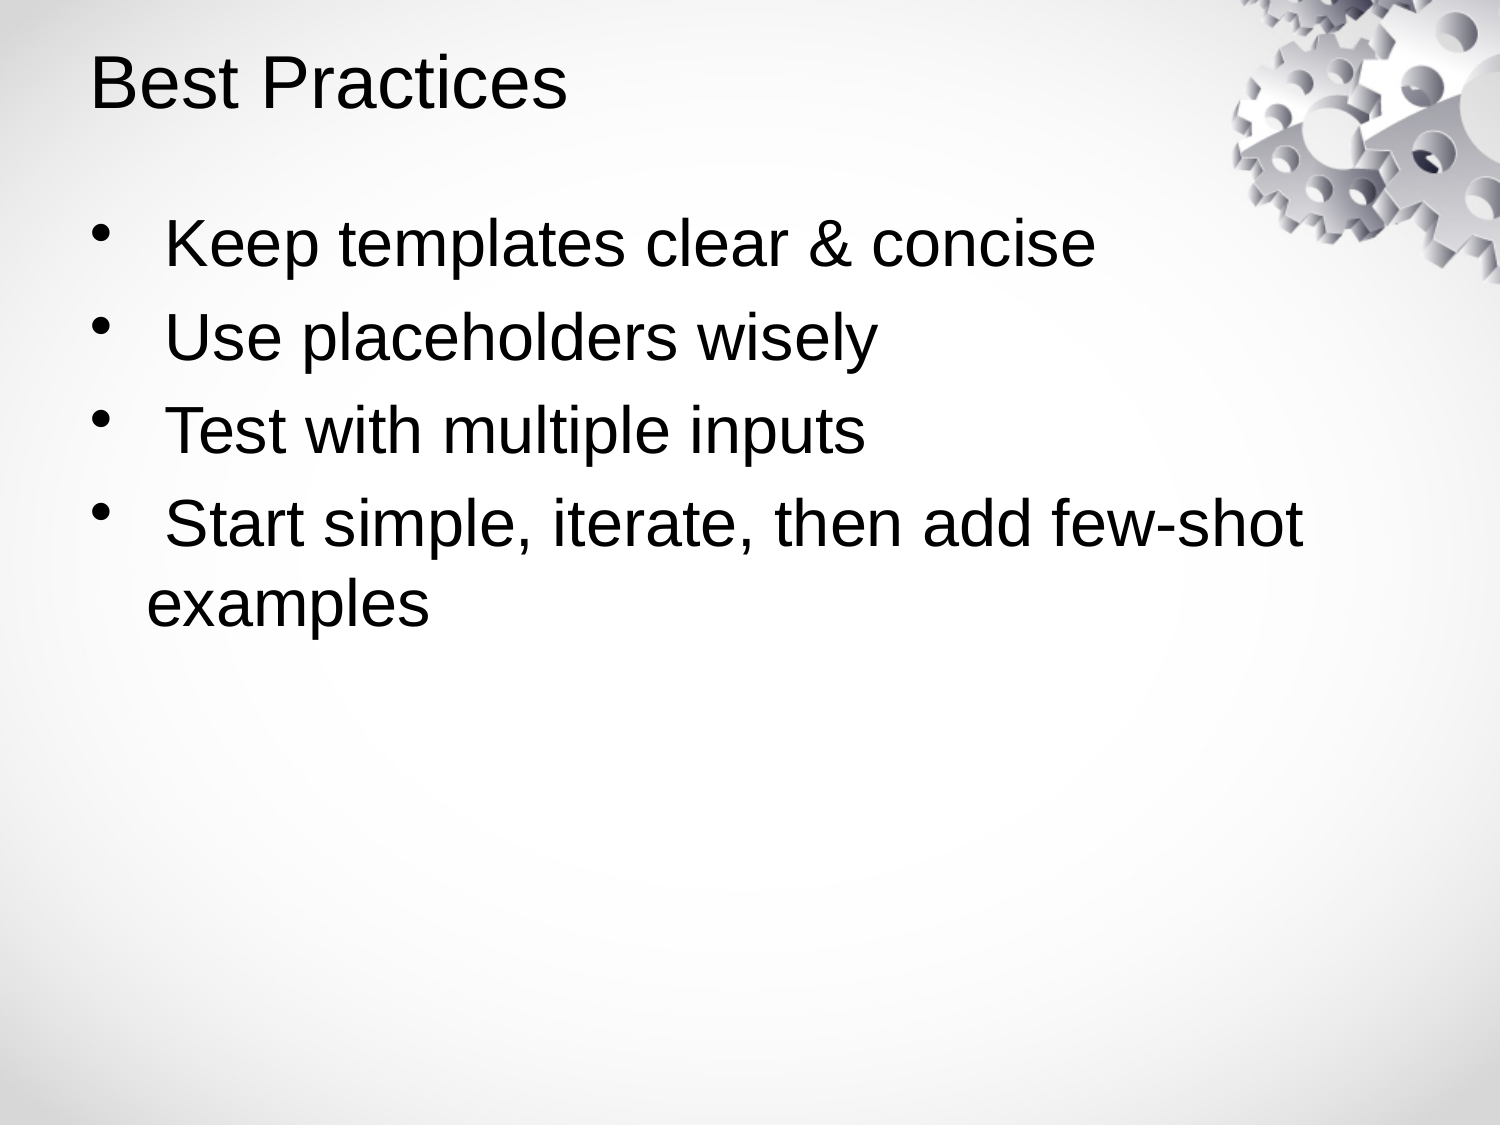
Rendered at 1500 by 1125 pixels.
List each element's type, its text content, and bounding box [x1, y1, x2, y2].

title Best Practices [74, 30, 1426, 127]
list Keep templates clear & concise Use placeholders wisely Test with multiple inputs Start simple, iterate, then add few-shot examples [74, 192, 1426, 1006]
picture [0, 0, 1500, 1125]
